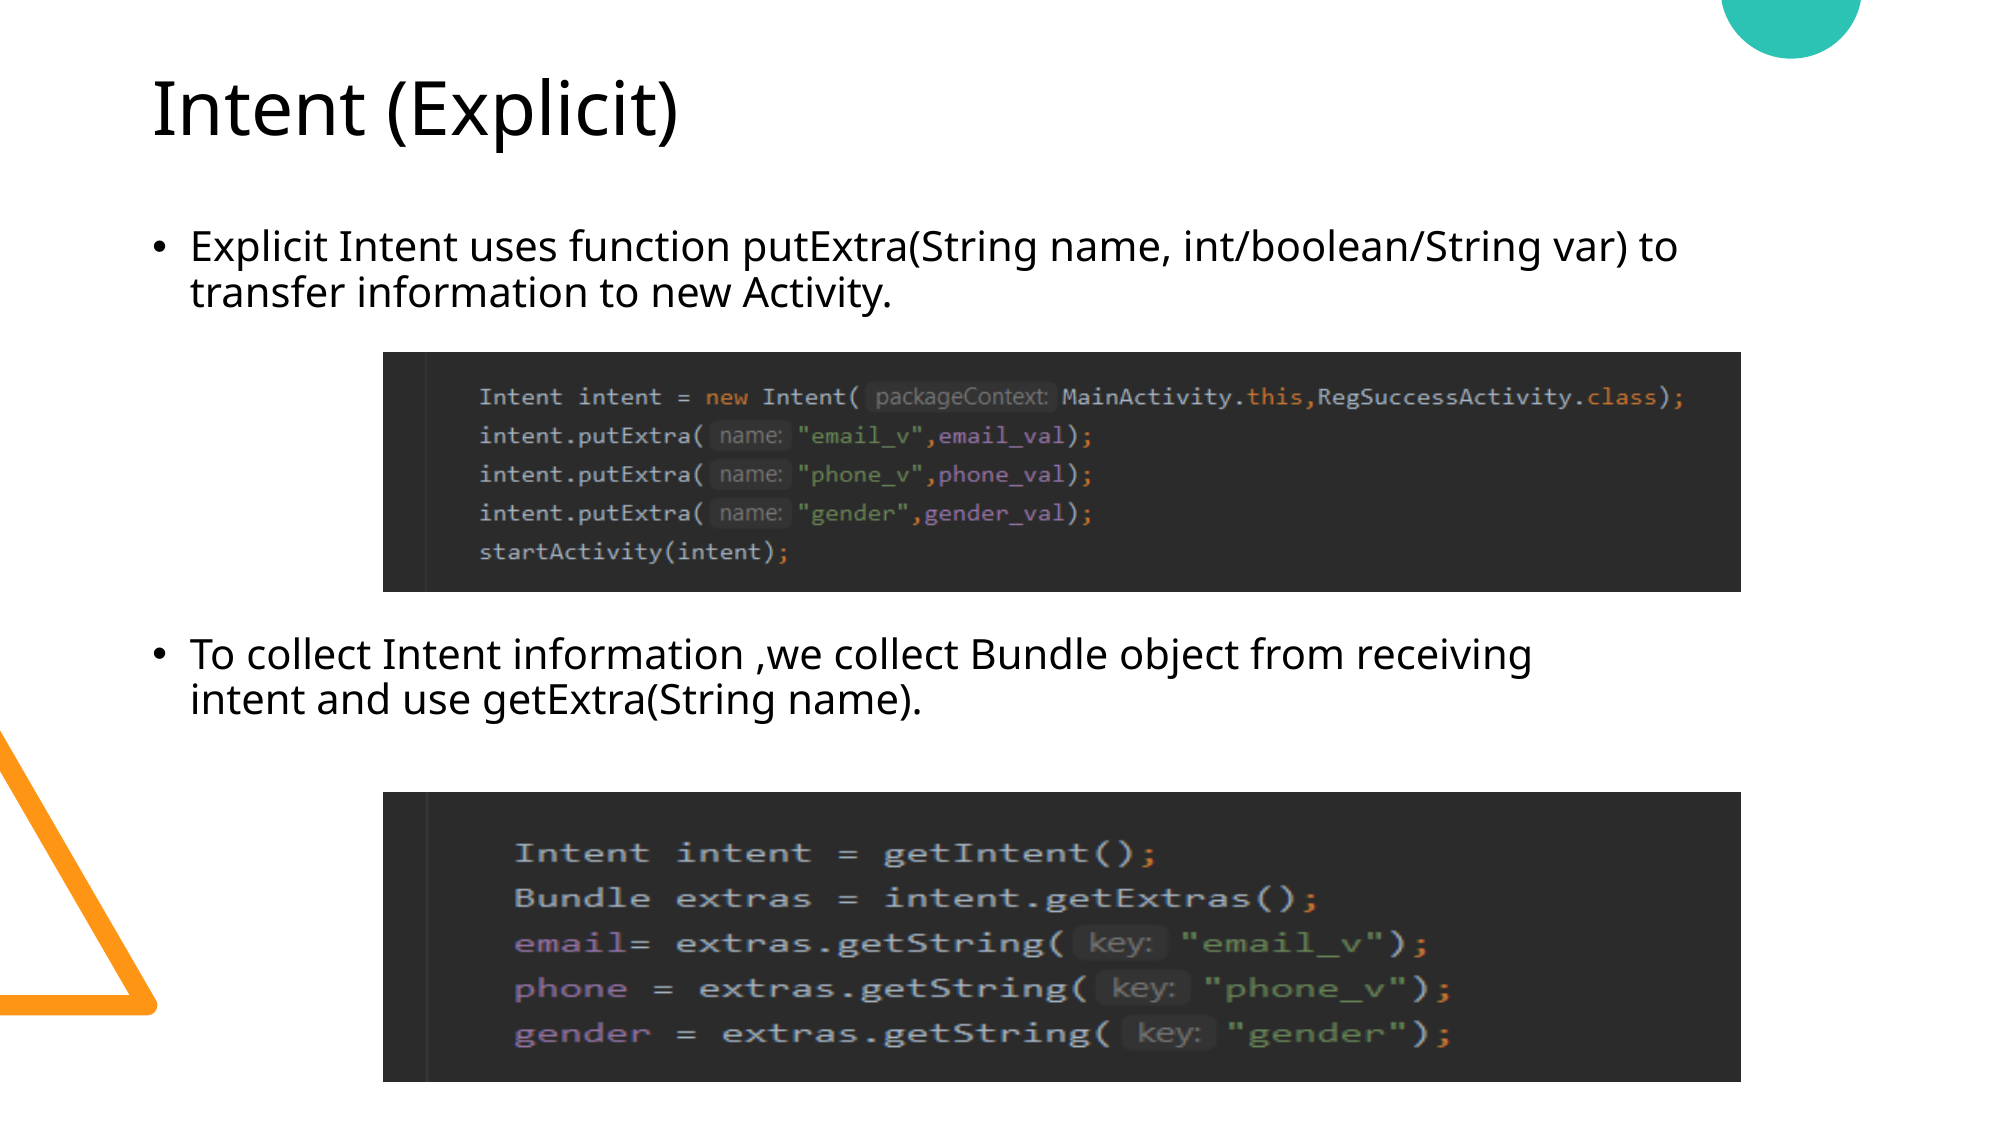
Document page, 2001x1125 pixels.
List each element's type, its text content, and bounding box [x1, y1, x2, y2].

title Intent (Explicit) [137, 59, 1863, 163]
list Explicit Intent uses function putExtra(String name, int/boolean/String var) to transfer information to new Activity. [137, 218, 1716, 339]
picture [383, 792, 1741, 1082]
picture [383, 352, 1741, 592]
text_box To collect Intent information ,we collect Bundle object from receiving intent and use getExtra(String name). [137, 625, 1673, 758]
